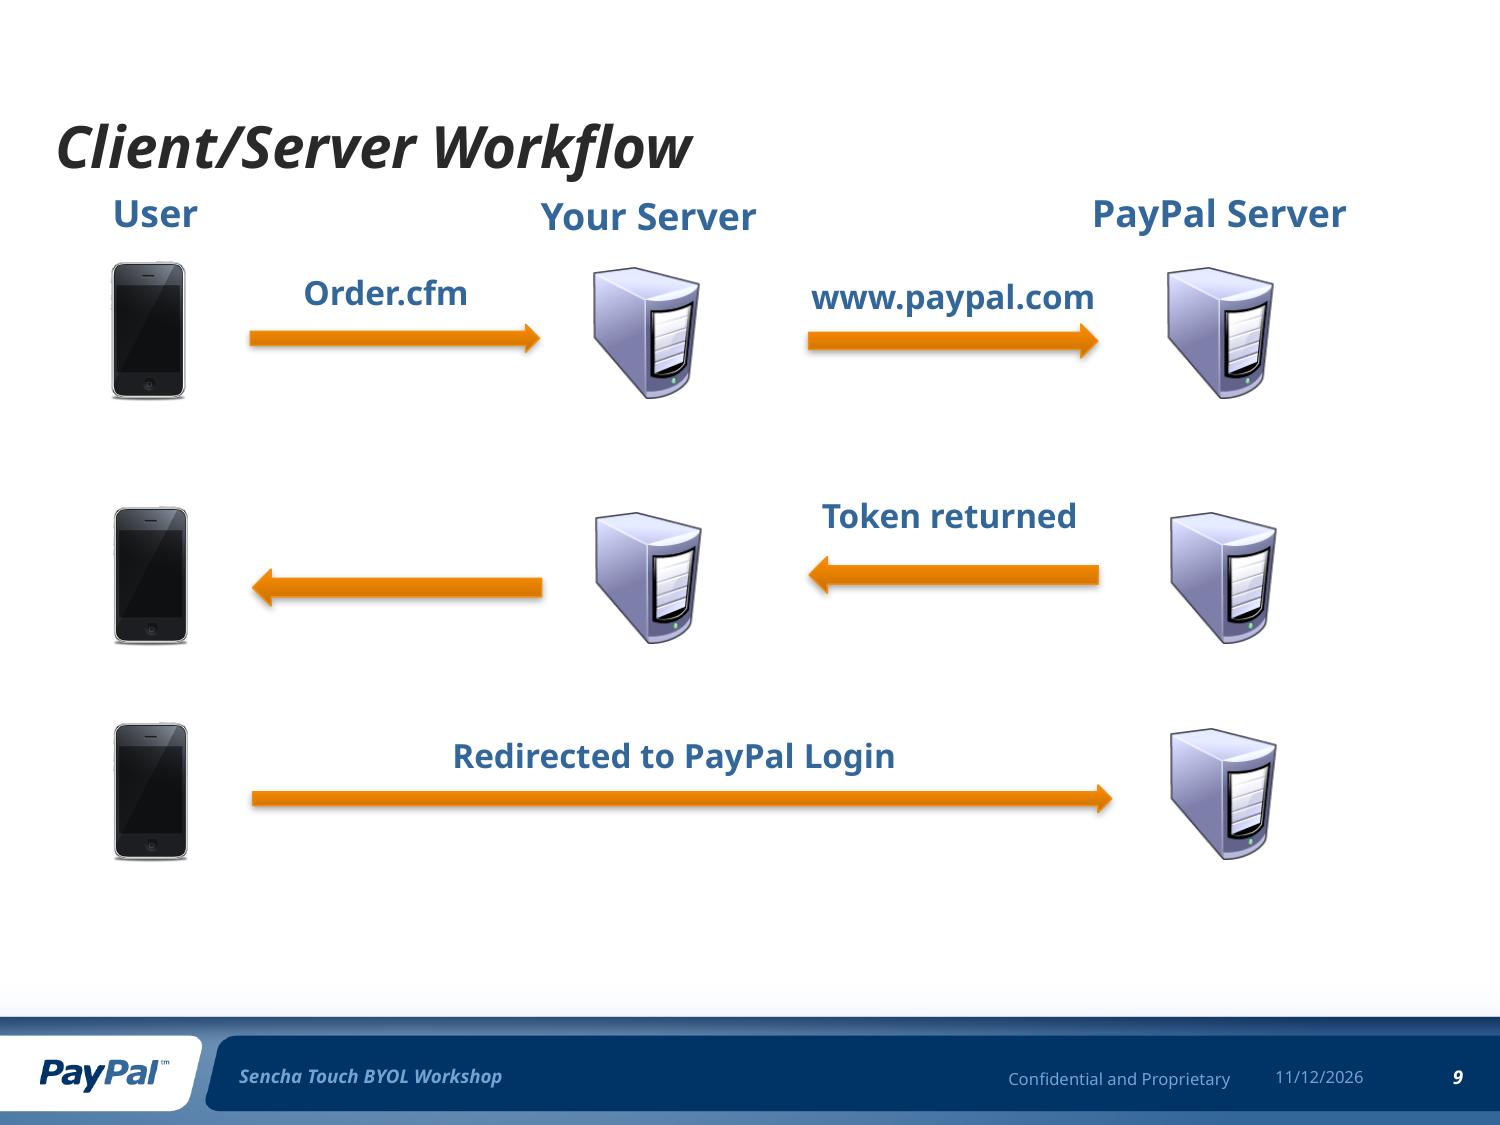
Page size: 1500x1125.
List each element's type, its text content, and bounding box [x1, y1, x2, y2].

text_box [252, 568, 543, 607]
title Client/Server Workflow [24, 18, 1478, 188]
text_box www.paypal.com [715, 269, 1151, 324]
footer Sencha Touch BYOL Workshop [224, 1045, 1245, 1106]
text_box [807, 324, 1099, 359]
text_box Redirected to PayPal Login [331, 727, 1017, 783]
text_box Order.cfm [222, 265, 557, 320]
picture [0, 0, 1500, 1125]
text_box PayPal Server [1052, 182, 1387, 243]
slide_number 9 [1378, 1048, 1479, 1109]
text_box [251, 784, 1113, 814]
text_box Your Server [491, 185, 807, 246]
text_box [249, 323, 541, 353]
text_box User [64, 182, 247, 242]
text_box [808, 556, 1099, 594]
text_box Token returned [704, 487, 1196, 543]
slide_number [1243, 1048, 1378, 1109]
